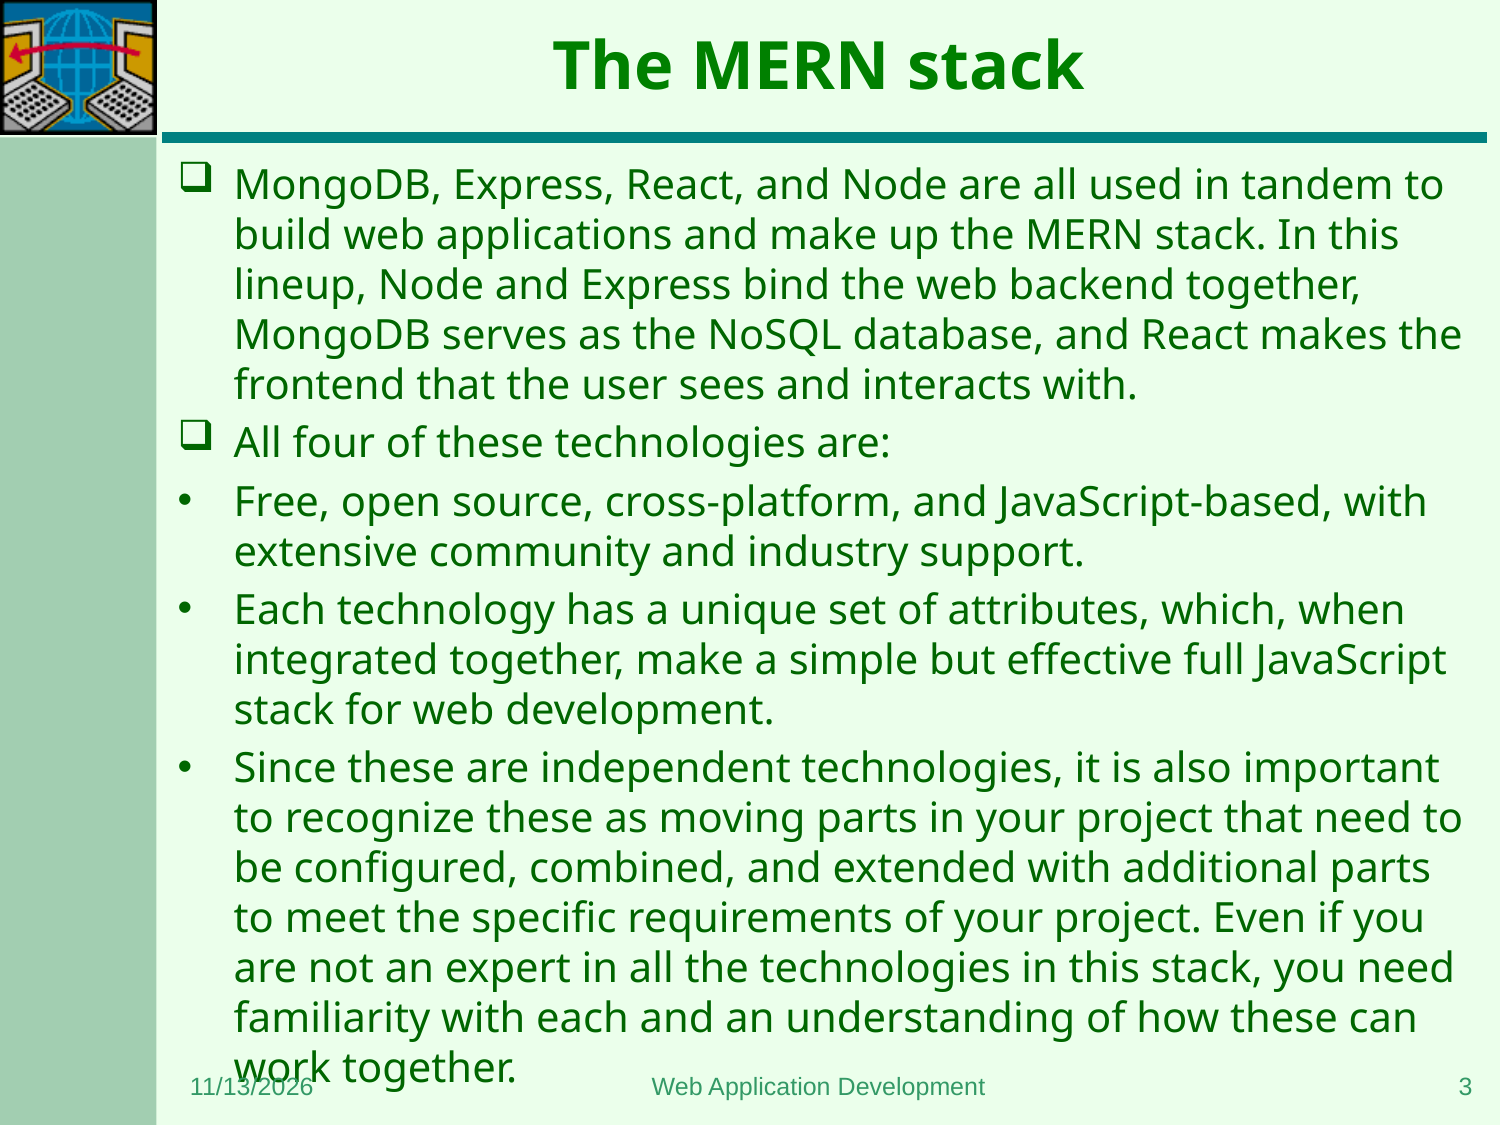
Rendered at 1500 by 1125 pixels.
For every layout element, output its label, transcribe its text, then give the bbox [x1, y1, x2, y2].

picture [0, 0, 157, 135]
footer Web Application Development [612, 1062, 1026, 1113]
slide_number 3 [1349, 1062, 1488, 1113]
list MongoDB, Express, React, and Node are all used in tandem to build web applications and make up the MERN stack. In this lineup, Node and Express bind the web backend together, MongoDB serves as the NoSQL database, and React makes the frontend that the user sees and interacts with. All four of these technologies are: Free, open source, cross-platform, and JavaScript-based, with extensive community and industry support. Each technology has a unique set of attributes, which, when integrated together, make a simple but effective full JavaScript stack for web development. Since these are independent technologies, it is also important to recognize these as moving parts in your project that need to be configured, combined, and extended with additional parts to meet the specific requirements of your project. Even if you are not an expert in all the technologies in this stack, you need familiarity with each and an understanding of how these can work together. [162, 149, 1488, 1050]
title The MERN stack [150, 0, 1488, 125]
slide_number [174, 1062, 351, 1113]
